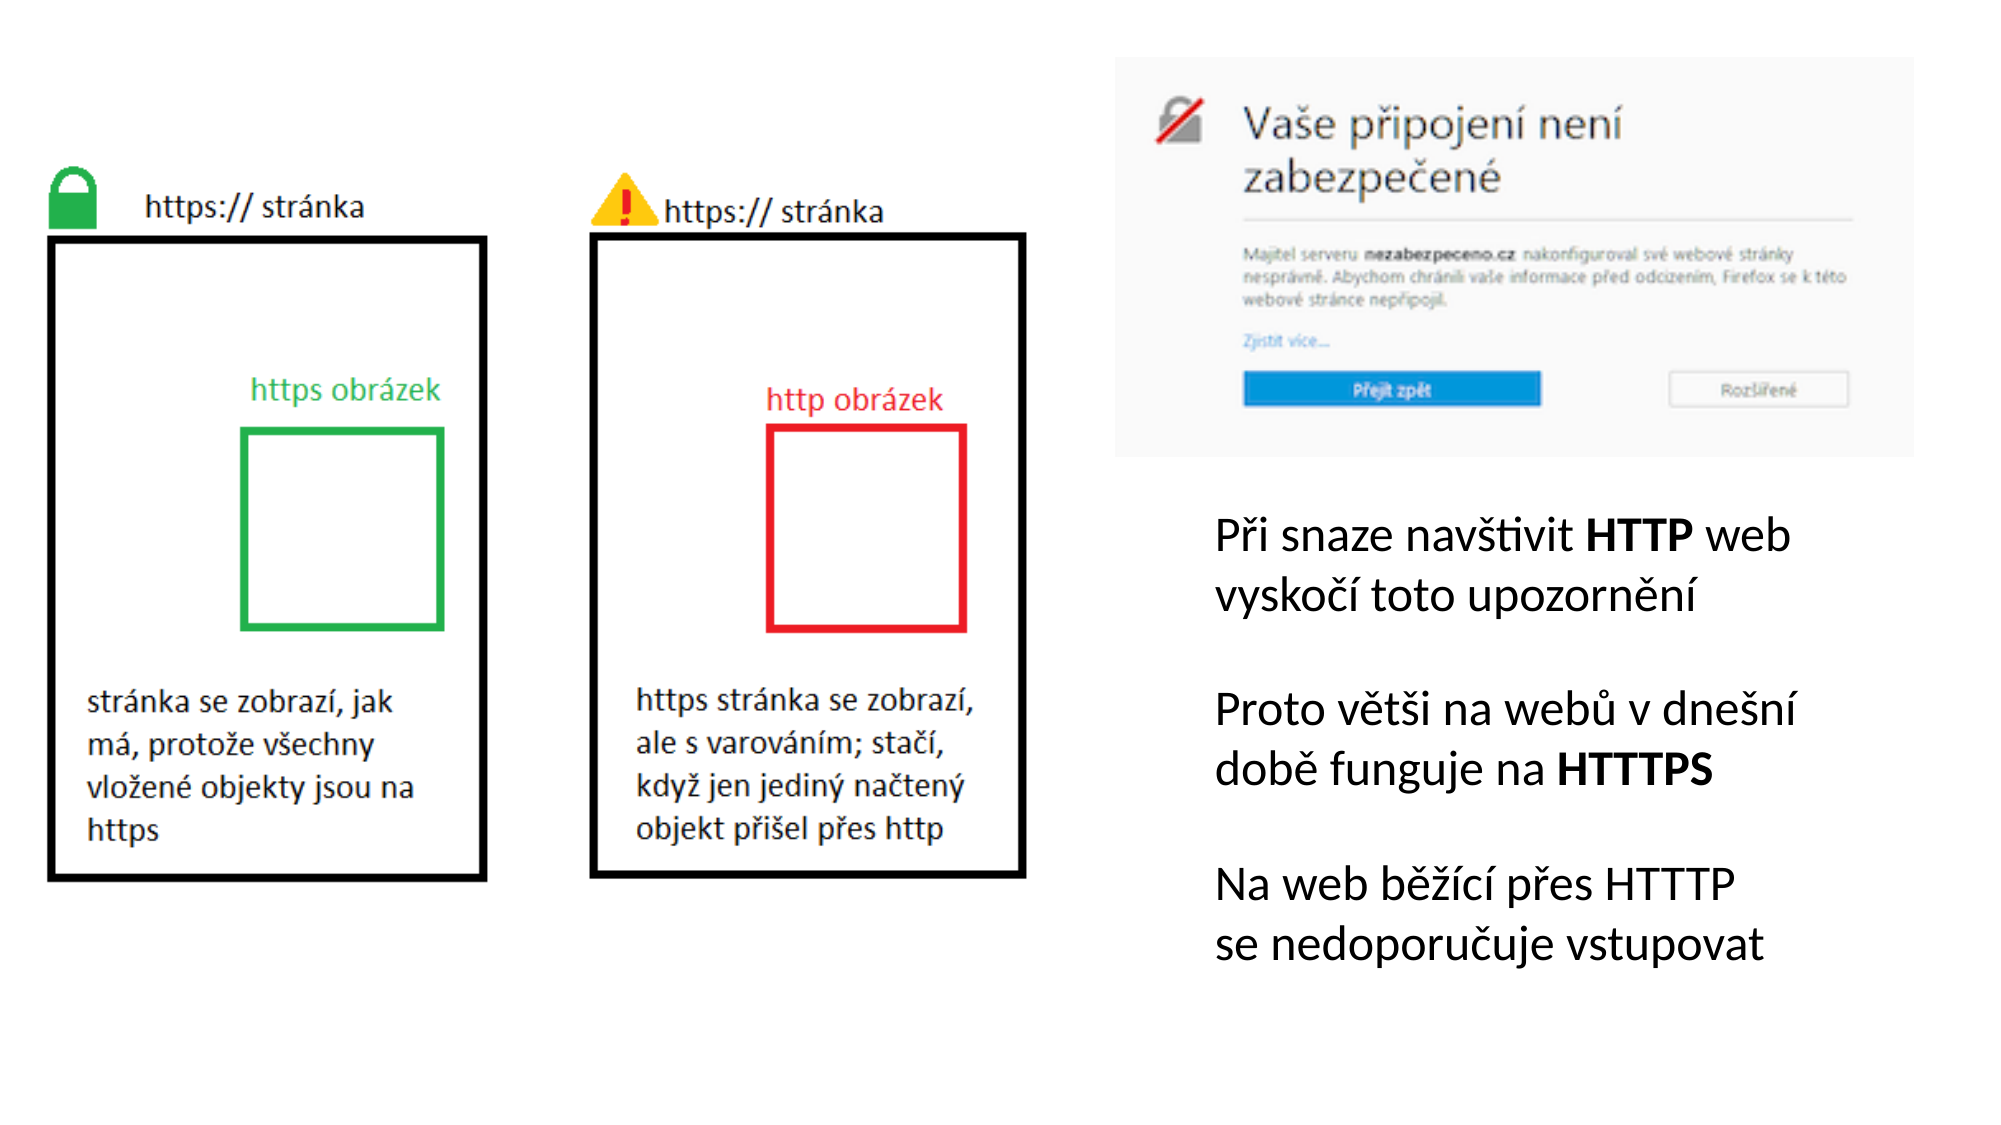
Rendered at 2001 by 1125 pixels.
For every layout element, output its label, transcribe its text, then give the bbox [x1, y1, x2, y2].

text_box Při snaze navštivit HTTP web vyskočí toto upozornění [1199, 494, 1914, 629]
text_box Proto větši na webů v dnešní době funguje na HTTTPS [1199, 668, 1885, 803]
picture [1115, 57, 1914, 457]
picture [36, 165, 1063, 912]
text_box Na web běžící přes HTTTP se nedoporučuje vstupovat [1200, 842, 1803, 978]
